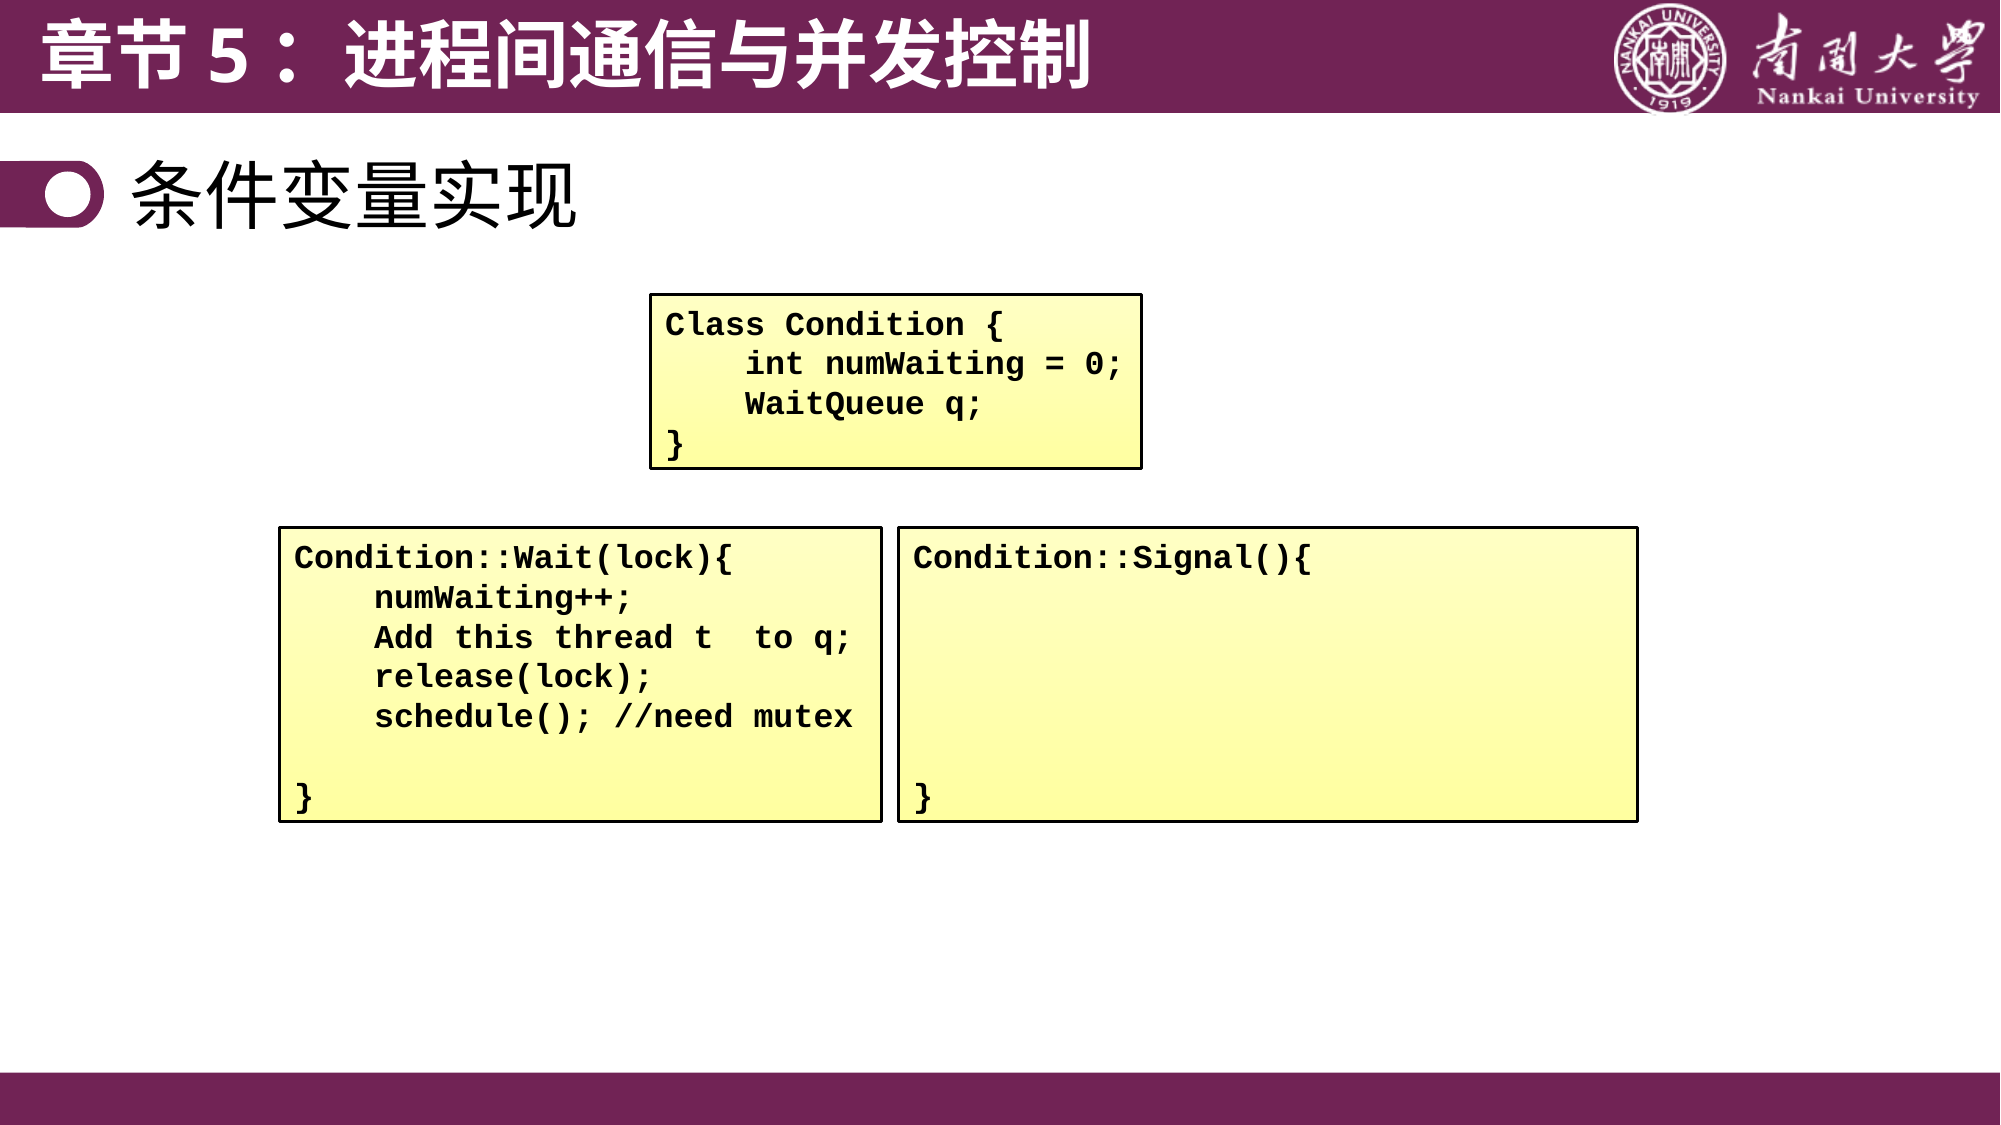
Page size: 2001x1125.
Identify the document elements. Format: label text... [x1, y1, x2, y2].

text_box Condition::Wait(lock){ numWaiting++; Add this thread t to q; release(lock); schedule(); //need mutex } [279, 527, 882, 822]
text_box Class Condition { int numWaiting = 0; WaitQueue q; } [650, 294, 1142, 469]
picture [1614, 2, 2001, 120]
text_box Condition::Signal(){ } [898, 527, 1638, 822]
title 条件变量实现 [114, 143, 1886, 255]
